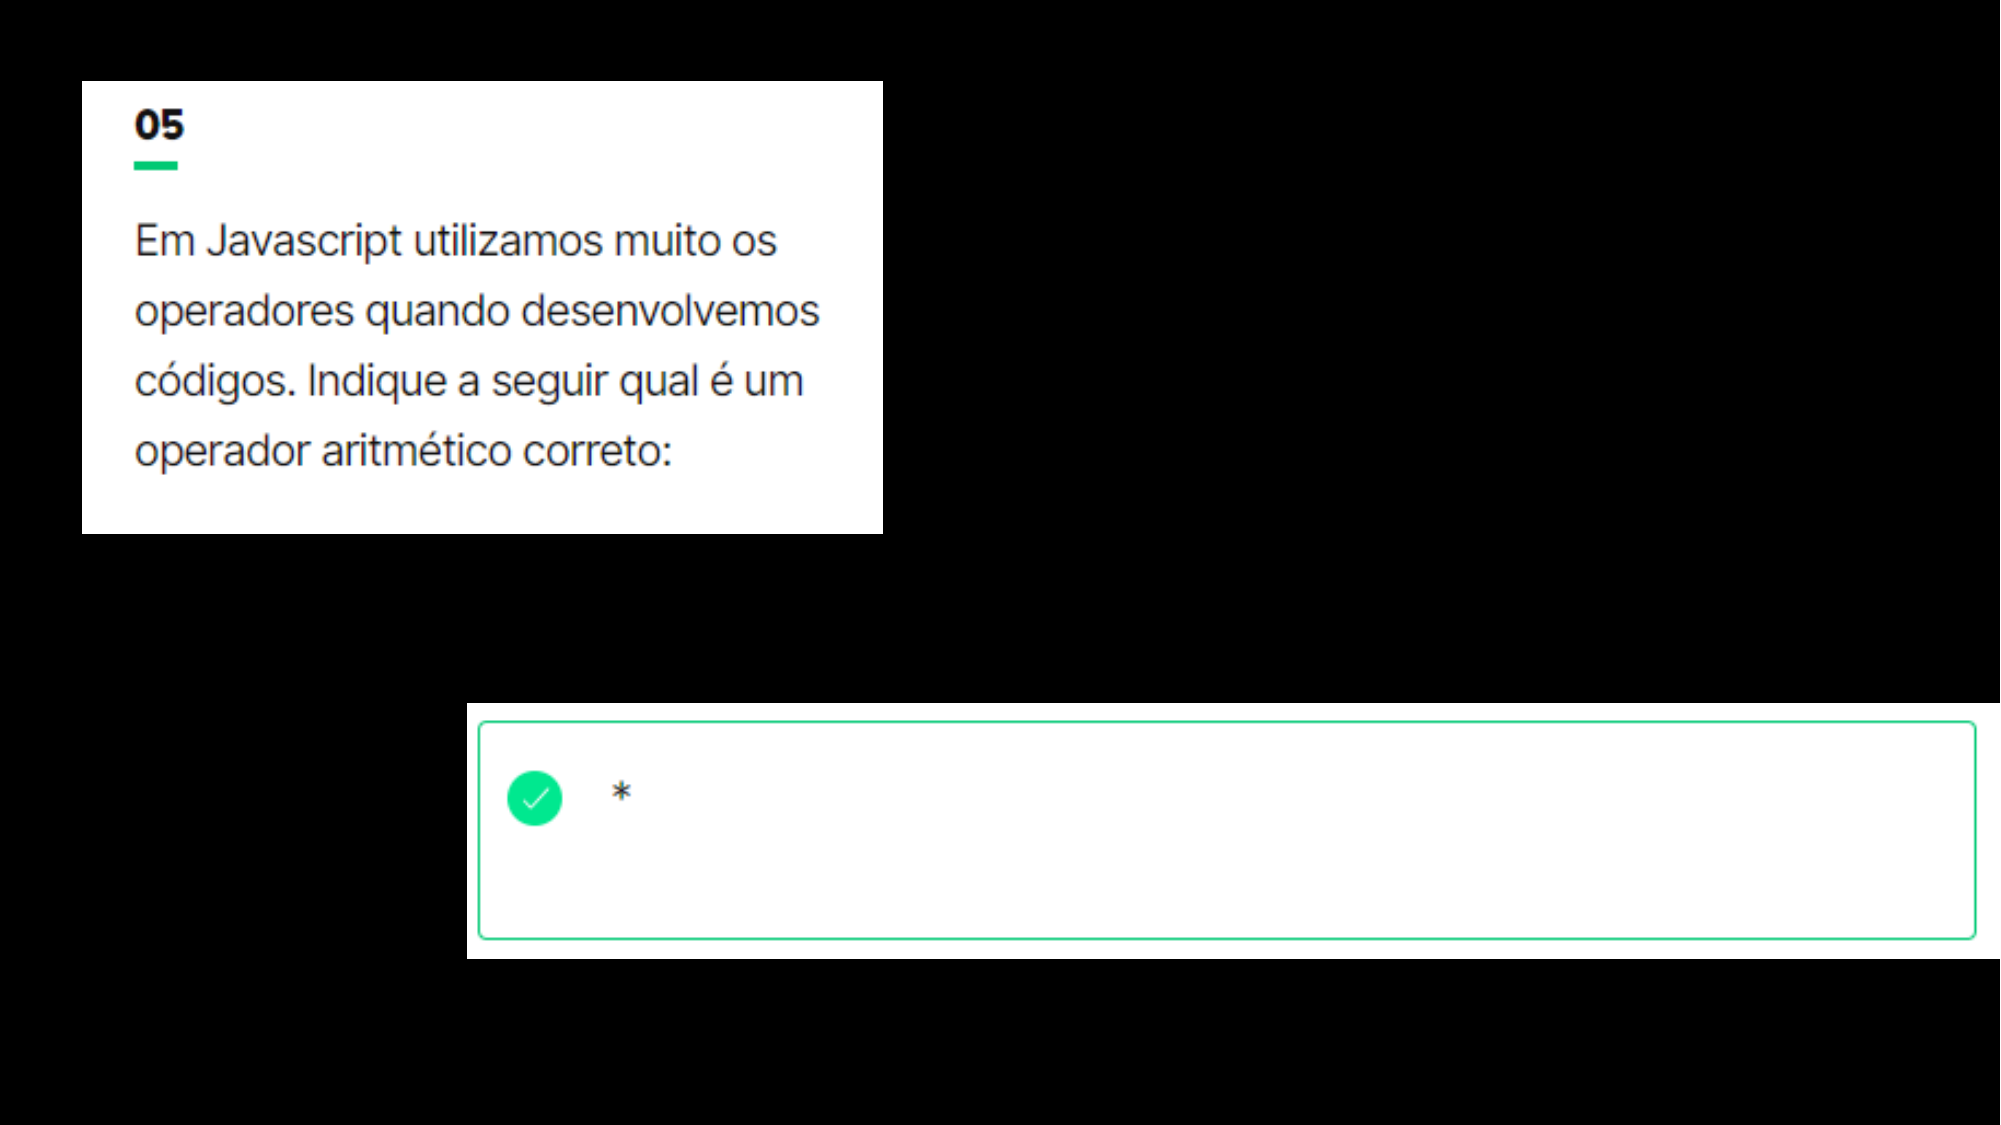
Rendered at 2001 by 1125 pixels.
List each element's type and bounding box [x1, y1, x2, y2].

picture [467, 703, 2000, 960]
picture [81, 80, 883, 534]
